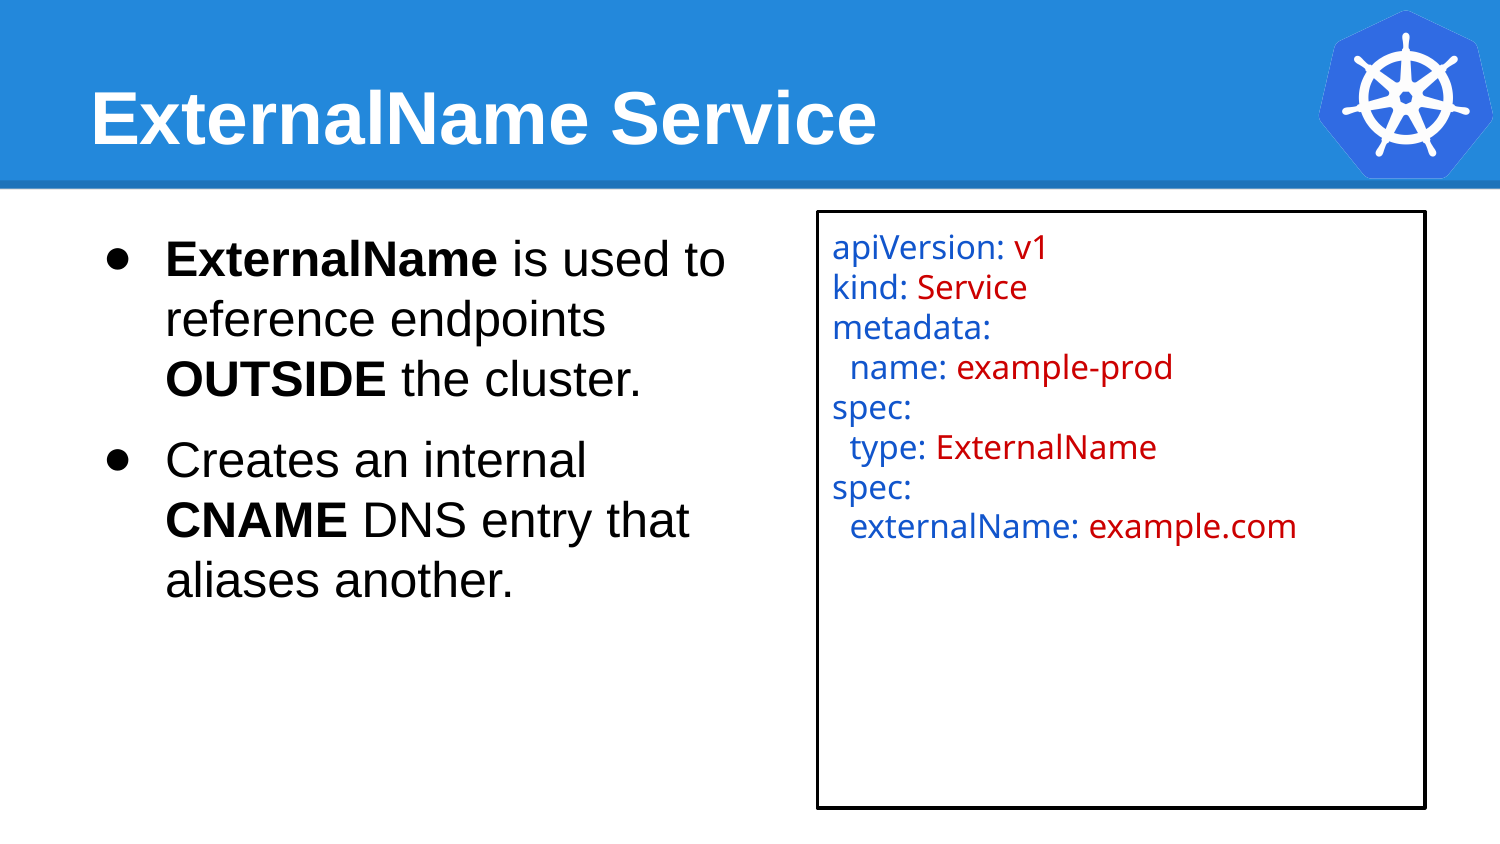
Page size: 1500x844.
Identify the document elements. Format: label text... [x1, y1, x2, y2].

title ExternalName Service [75, 33, 1425, 175]
list apiVersion: v1 kind: Service metadata: name: example-prod spec: type: ExternalName spec: externalName: example.com [817, 211, 1425, 808]
picture [1318, 7, 1494, 182]
list ExternalName is used to reference endpoints OUTSIDE the cluster. Creates an internal CNAME DNS entry that aliases another. [75, 211, 771, 808]
